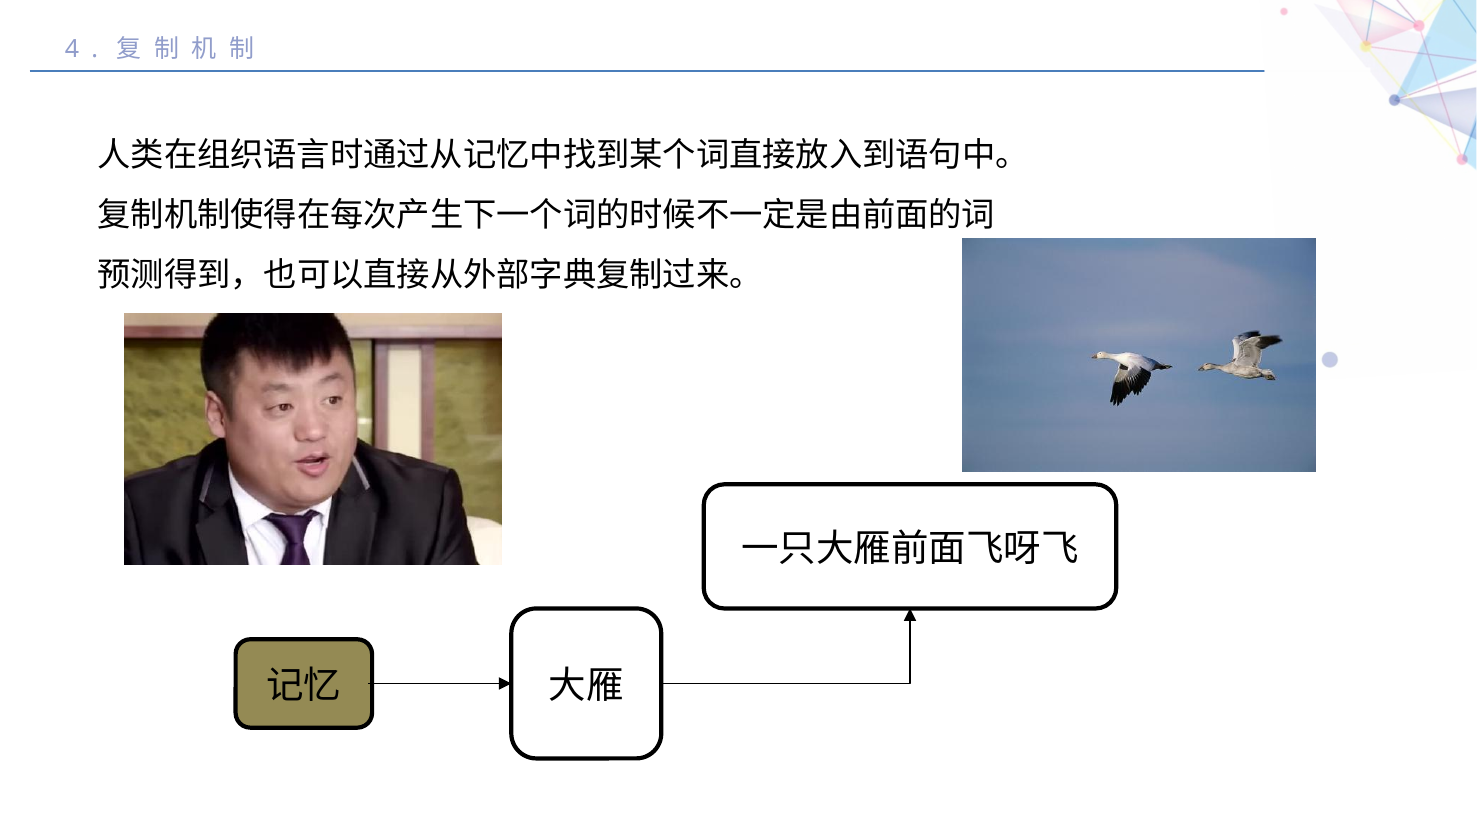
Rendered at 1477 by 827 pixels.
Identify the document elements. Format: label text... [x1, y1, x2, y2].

text_box 一只大雁前面飞呀飞 [701, 482, 1119, 611]
text_box 大雁 [509, 606, 664, 761]
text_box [661, 608, 911, 684]
text_box 4.复制机制 [5, 25, 313, 71]
text_box 记忆 [233, 637, 375, 730]
picture [962, 0, 1477, 473]
text_box 人类在组织语言时通过从记忆中找到某个词直接放入到语句中。 复制机制使得在每次产生下一个词的时候不一定是由前面的词 预测得到，也可以直接从外部字典复制过来。 [82, 106, 1044, 301]
picture [124, 312, 502, 565]
